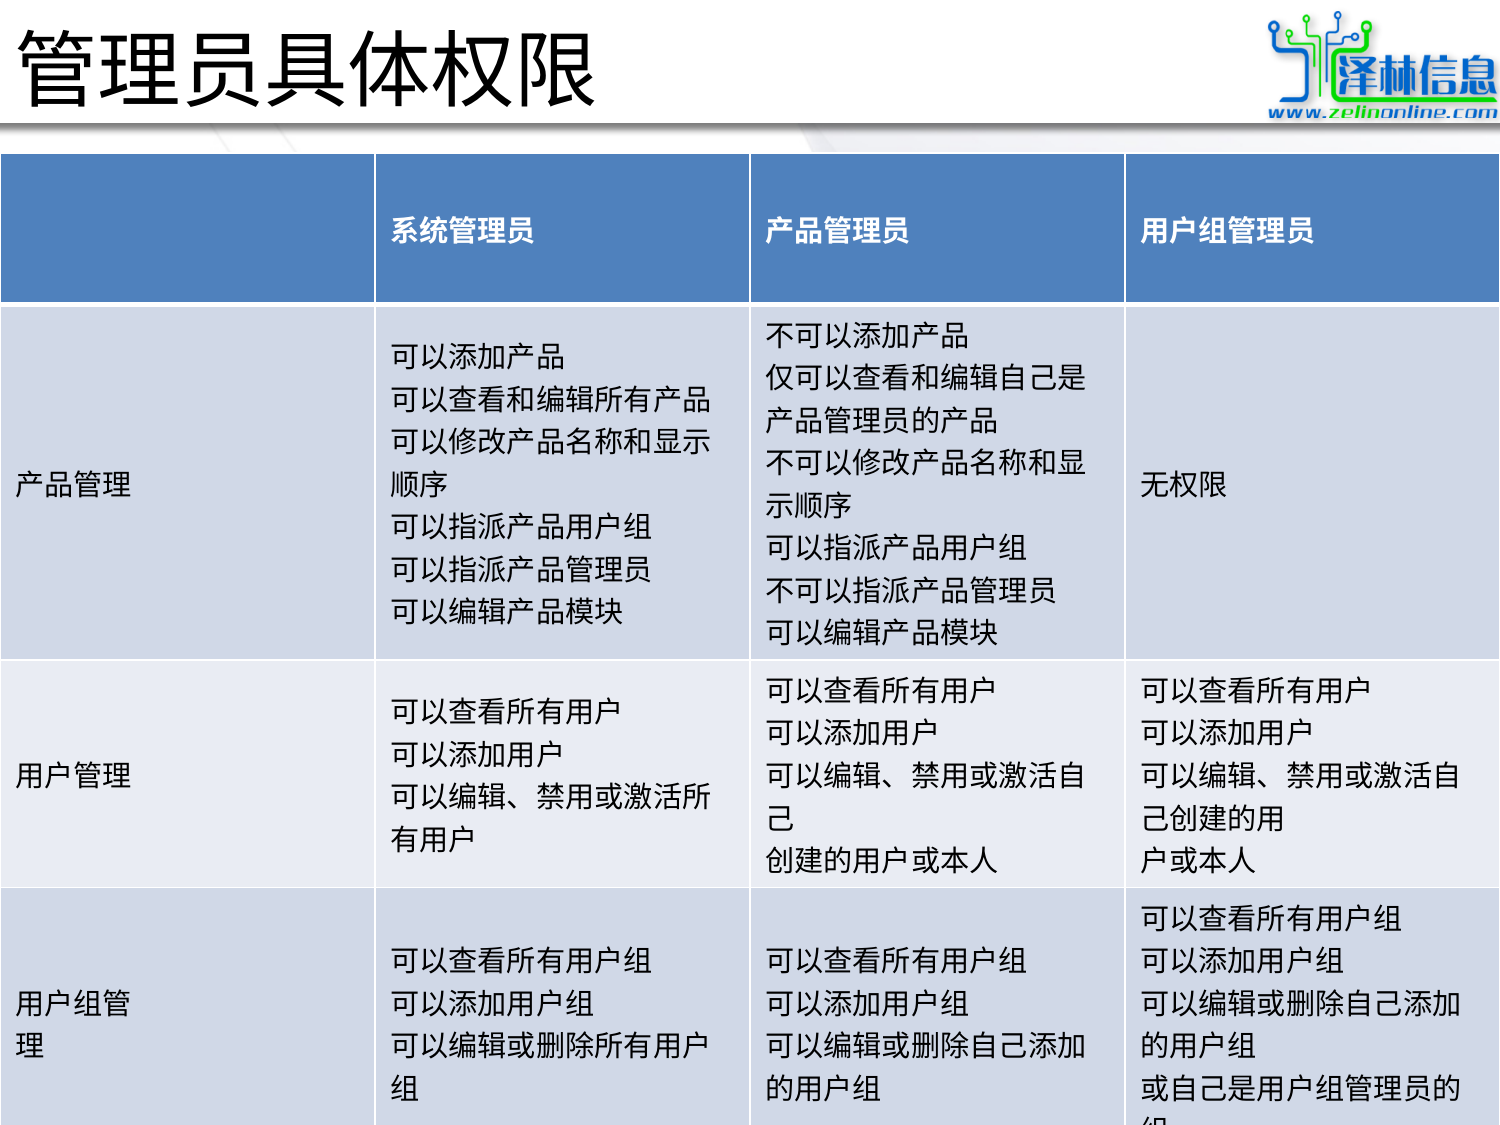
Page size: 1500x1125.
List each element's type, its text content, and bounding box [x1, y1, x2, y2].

table_cell 可以查看所有用户 可以添加用户 可以编辑、禁用或激活自己创建的用 户或本人 [1126, 661, 1499, 887]
table_cell 可以查看所有用户组 可以添加用户组 可以编辑或删除自己添加的用户组 或自己是用户组管理员的组 [1126, 888, 1499, 1125]
picture [0, 123, 1500, 152]
table_cell 可以查看所有用户组 可以添加用户组 可以编辑或删除所有用户 组 [376, 888, 749, 1125]
table_header 用户组管理员 [1126, 154, 1499, 302]
table_cell 产品管理 [1, 307, 374, 659]
table_cell 可以查看所有用户组 可以添加用户组 可以编辑或删除自己添加 的用户组 [751, 888, 1124, 1125]
title 管理员具体权限 [0, 9, 1350, 118]
table_cell 可以查看所有用户 可以添加用户 可以编辑、禁用或激活自己 创建的用户或本人 [751, 661, 1124, 887]
picture [1350, 11, 1500, 118]
table_cell 用户组管 理 [1, 888, 374, 1125]
table_cell 用户管理 [1, 661, 374, 887]
table_cell 无权限 [1126, 307, 1499, 659]
table_header [1, 154, 374, 302]
table_cell 可以添加产品 可以查看和编辑所有产品 可以修改产品名称和显示 顺序 可以指派产品用户组 可以指派产品管理员 可以编辑产品模块 [376, 307, 749, 659]
table_cell 可以查看所有用户 可以添加用户 可以编辑、禁用或激活所 有用户 [376, 661, 749, 887]
table_header 产品管理员 [751, 154, 1124, 302]
table_cell 不可以添加产品 仅可以查看和编辑自己是 产品管理员的产品 不可以修改产品名称和显 示顺序 可以指派产品用户组 不可以指派产品管理员 可以编辑产品模块 [751, 307, 1124, 659]
table_header 系统管理员 [376, 154, 749, 302]
